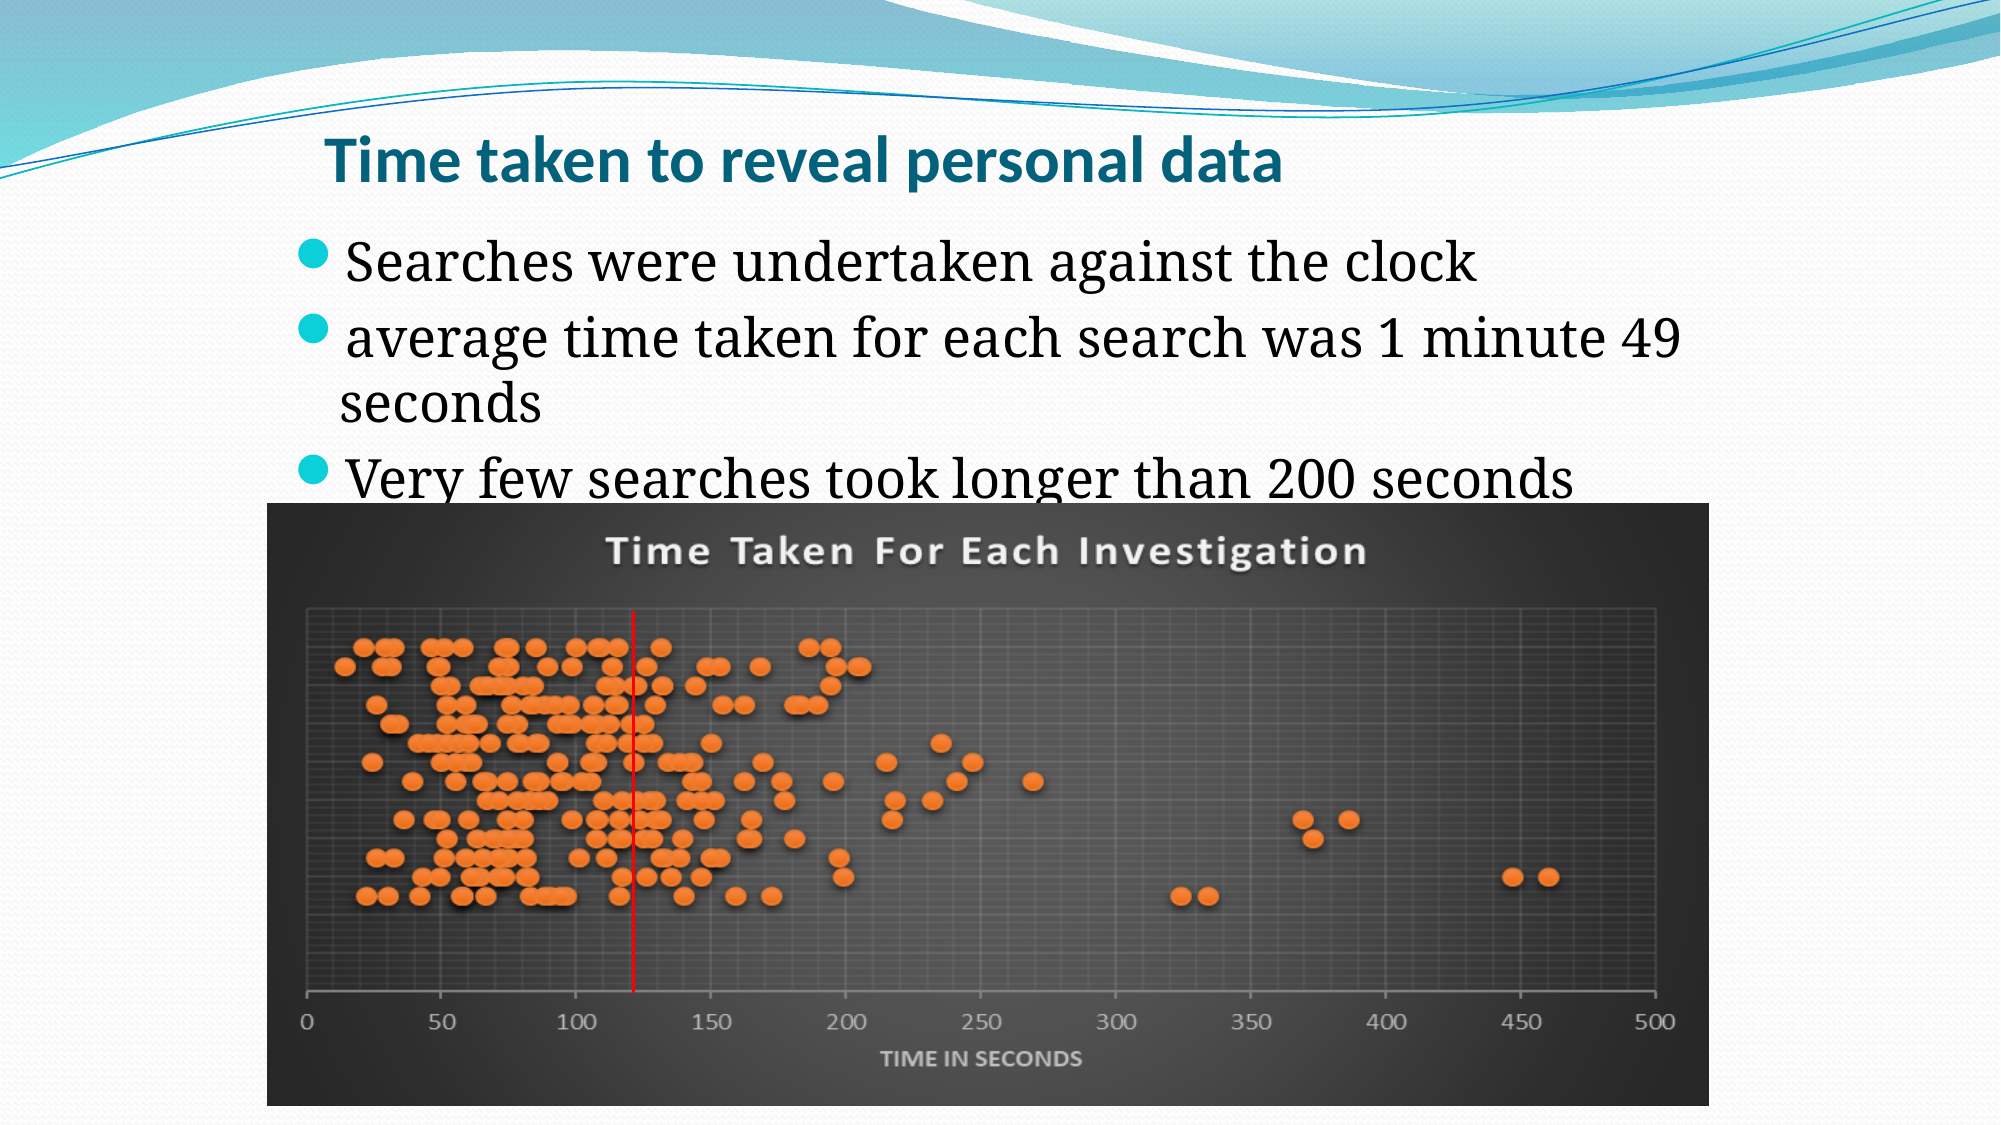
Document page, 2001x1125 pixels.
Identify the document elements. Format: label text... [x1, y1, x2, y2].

list Searches were undertaken against the clock average time taken for each search was 1 minute 49 seconds Very few searches took longer than 200 seconds [279, 219, 1733, 551]
picture [267, 503, 1709, 1107]
title Time taken to reveal personal data [324, 45, 1675, 197]
